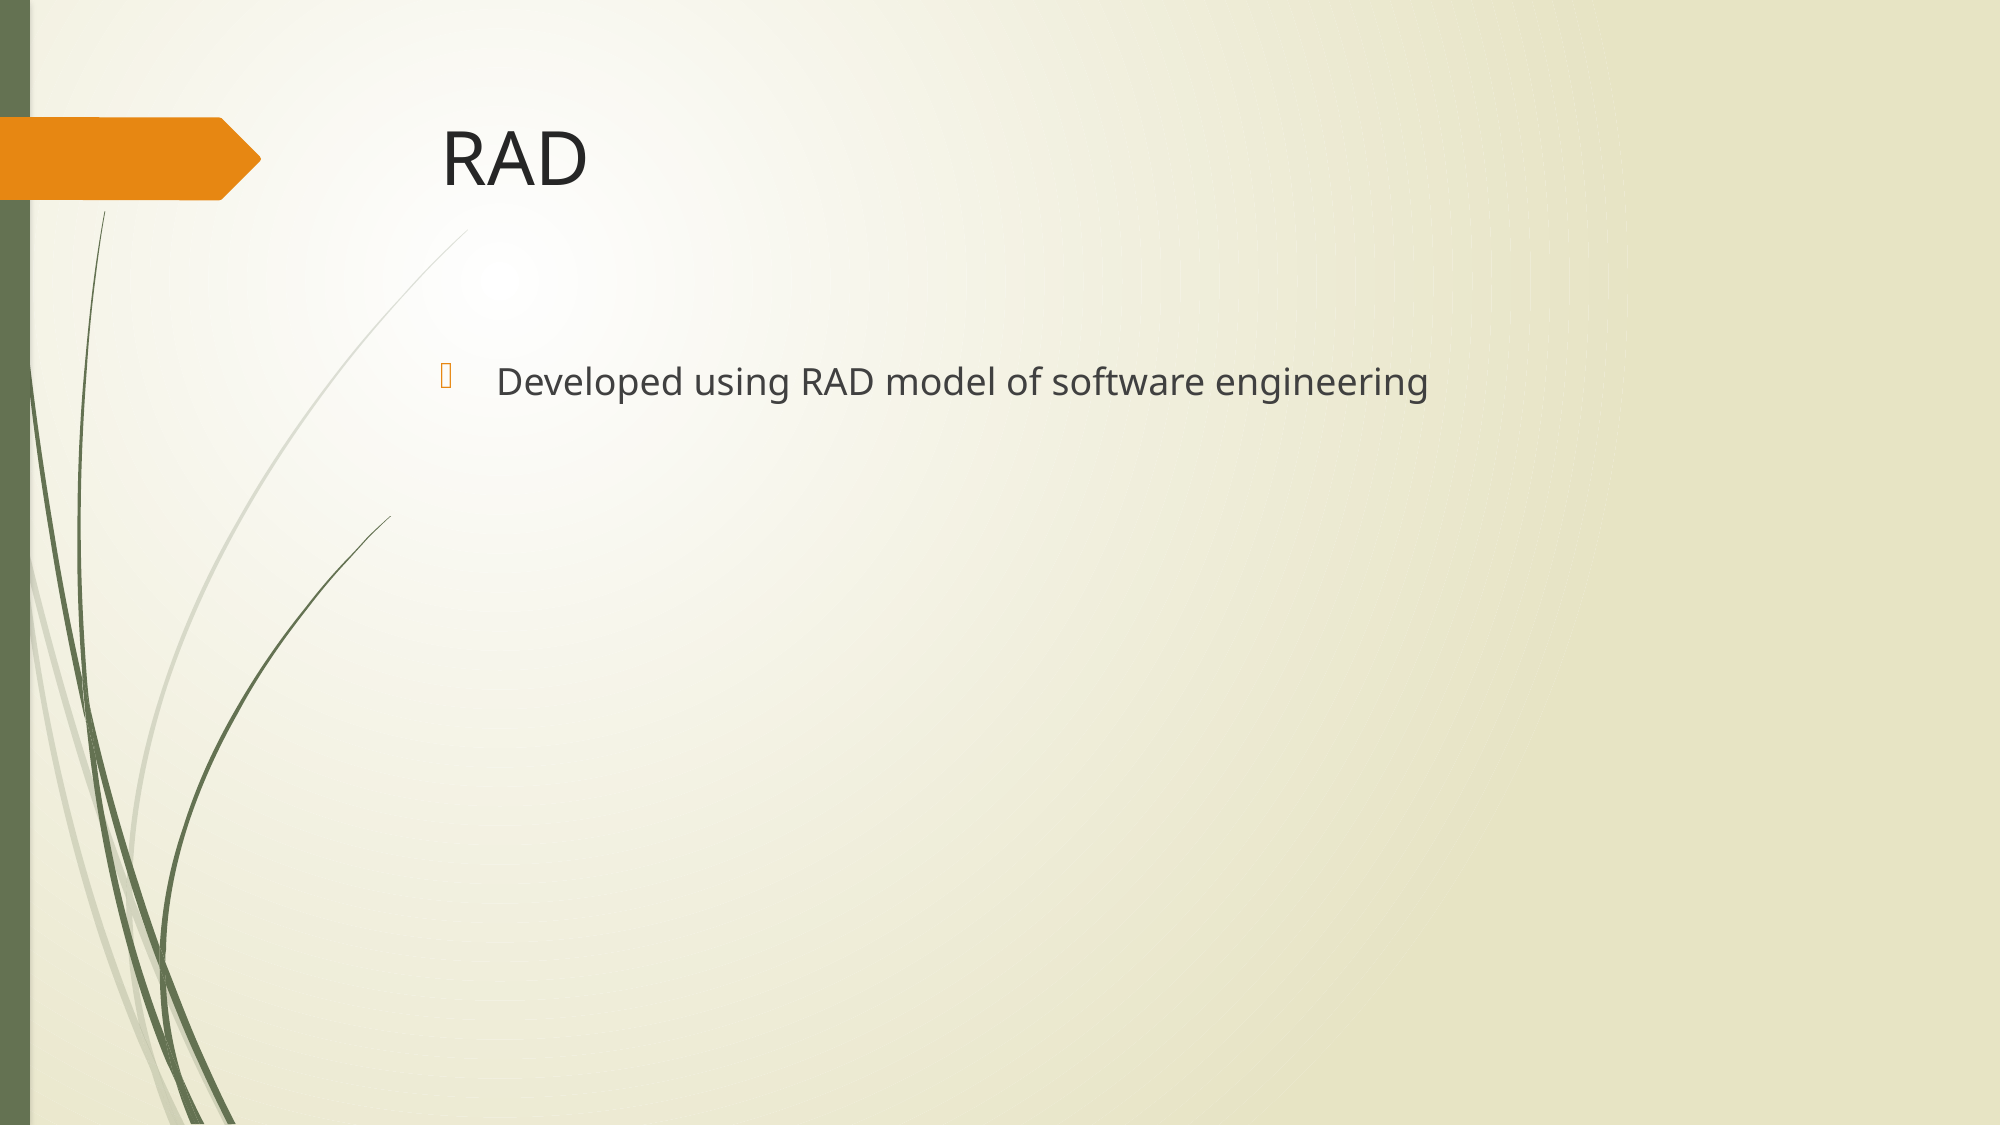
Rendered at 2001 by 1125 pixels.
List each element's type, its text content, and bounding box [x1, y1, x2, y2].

list Developed using RAD model of software engineering [424, 350, 1888, 970]
title RAD [425, 102, 1888, 313]
